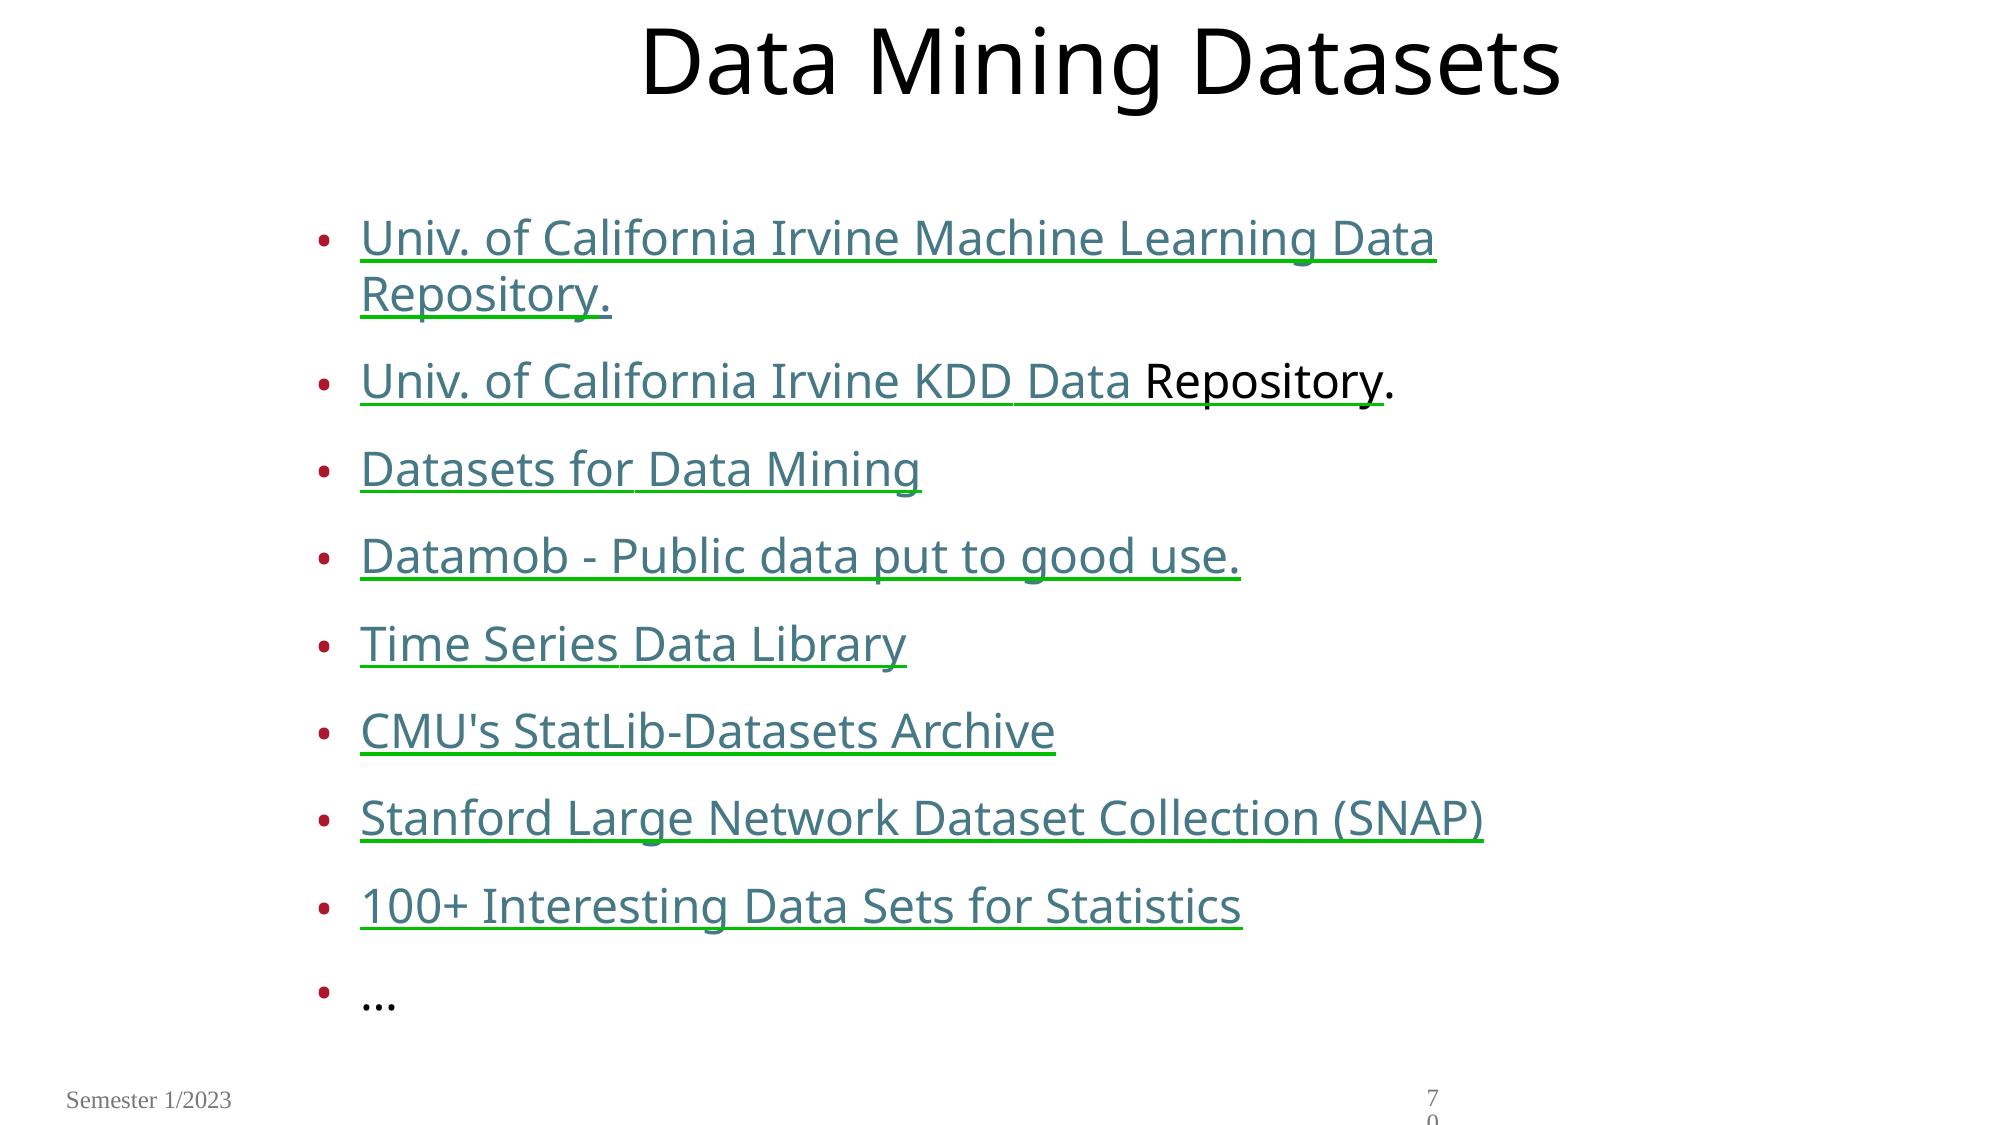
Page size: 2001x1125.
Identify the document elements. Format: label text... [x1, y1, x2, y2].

title Data Mining Datasets [275, 0, 2000, 152]
text_box Univ. of California Irvine Machine Learning Data Repository. Univ. of California Irvine KDD Data Repository. Datasets for Data Mining Datamob - Public data put to good use. Time Series Data Library CMU's StatLib-Datasets Archive Stanford Large Network Dataset Collection (SNAP) 100+ Interesting Data Sets for Statistics … [313, 214, 1584, 1021]
footer Semester 1/2023 [61, 772, 234, 1125]
slide_number 70 [1411, 1021, 1451, 1125]
